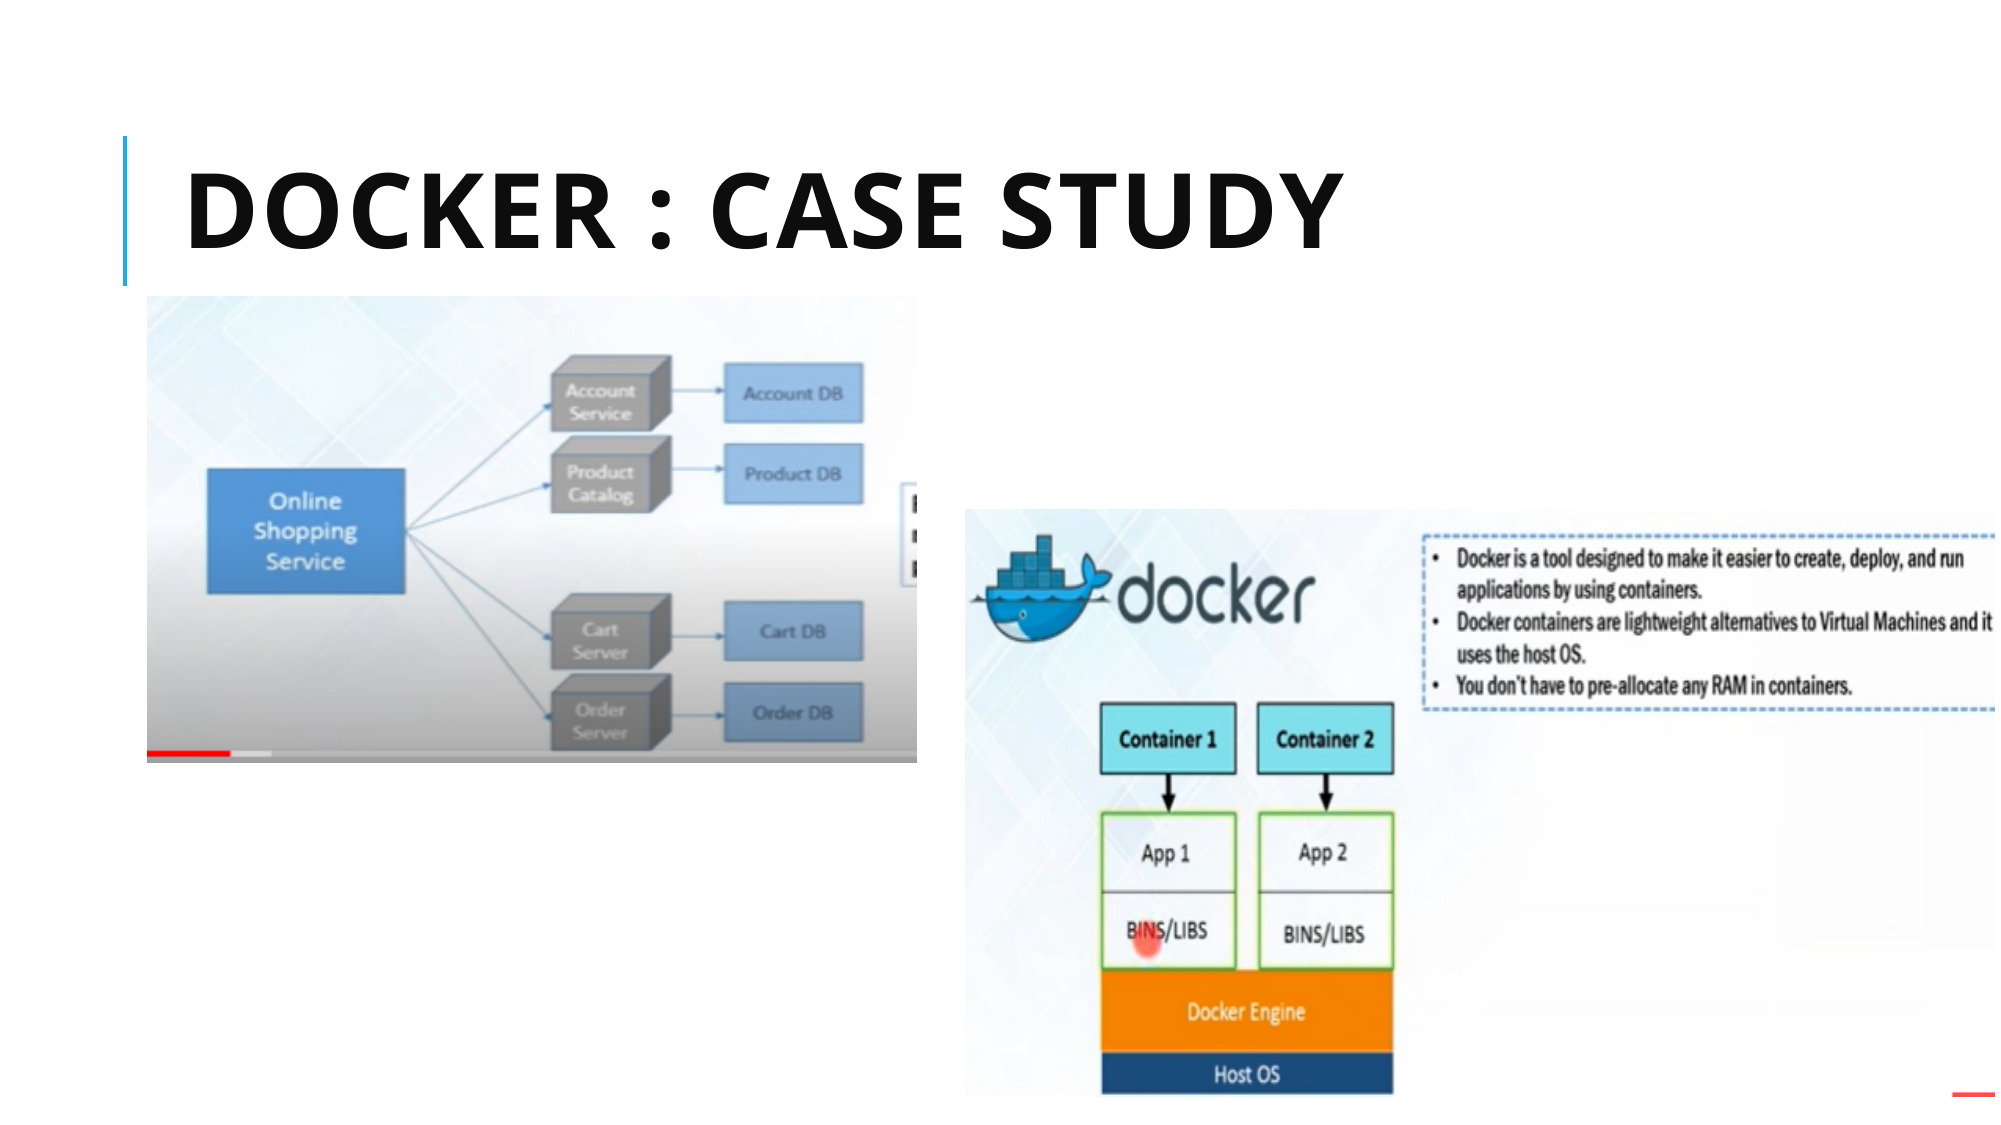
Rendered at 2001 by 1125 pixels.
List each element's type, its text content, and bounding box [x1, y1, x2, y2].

picture [964, 508, 1995, 1097]
picture [147, 296, 918, 763]
title Docker : Case study [168, 96, 1763, 342]
